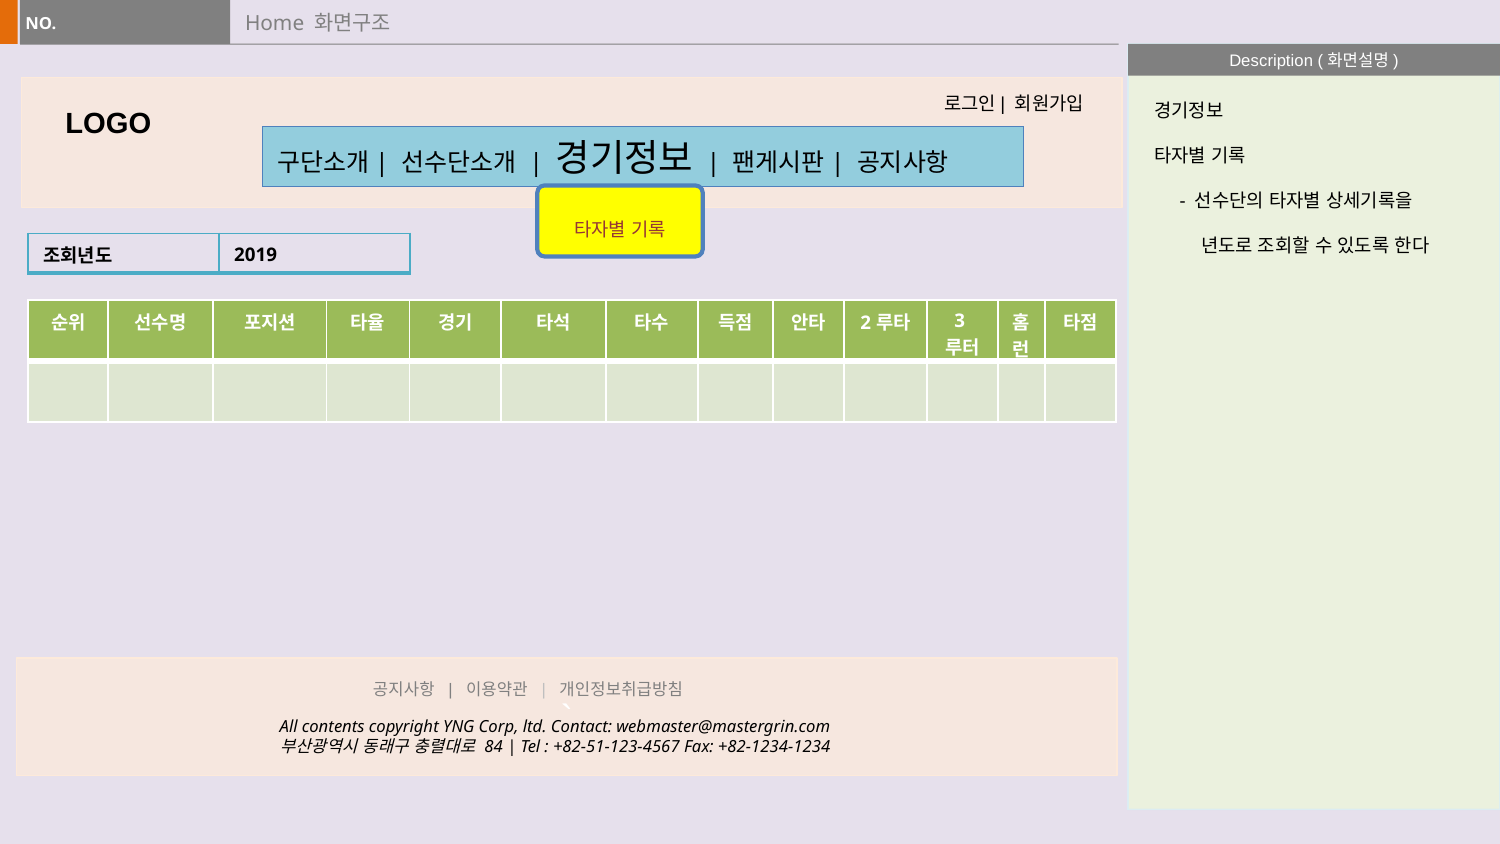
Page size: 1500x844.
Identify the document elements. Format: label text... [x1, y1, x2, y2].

table_header 2루타 [845, 301, 926, 358]
table_header 타석 [502, 301, 605, 358]
table_header 2019 [220, 234, 409, 271]
table_header 순위 [29, 301, 107, 358]
table_cell [502, 364, 605, 421]
table_cell [327, 364, 409, 421]
text_box 구단소개| 선수단소개 | 경기정보 | 팬게시판| 공지사항 [262, 126, 1024, 187]
table_header 선수명 [109, 301, 212, 358]
table_cell [214, 364, 326, 421]
table_header 타율 [327, 301, 409, 358]
table_header 조회년도 [29, 234, 218, 271]
title Home 화면구조 [230, 2, 1117, 51]
text_box 타자별 기록 [535, 183, 705, 259]
table_header 안타 [774, 301, 843, 358]
table_cell [1046, 364, 1115, 421]
text_box All contents copyright YNG Corp, ltd. Contact: webmaster@mastergrin.com 부산광역시 동래구 충렬대로 84 | Tel : +82-51-123-4567 Fax: +82-1234-1234 [264, 708, 847, 763]
table_header 3루터 [928, 301, 997, 358]
table_header 경기 [410, 301, 500, 358]
text_box 공지사항 | 이용약관 | 개인정보취급방침 [358, 671, 699, 707]
table_header 포지션 [214, 301, 326, 358]
table_header 타점 [1046, 301, 1115, 358]
table_cell [410, 364, 500, 421]
text_box LOGO [50, 96, 167, 147]
table_cell [774, 364, 843, 421]
text_box 로그인| 회원가입 [929, 84, 1099, 122]
table_cell [29, 364, 107, 421]
text_box [20, 75, 1124, 209]
table_cell [109, 364, 212, 421]
table_header 타수 [607, 301, 697, 358]
table_cell [928, 364, 997, 421]
table_cell [999, 364, 1044, 421]
text_box ` [15, 656, 1119, 778]
table_cell [607, 364, 697, 421]
table_header 홈런 [999, 301, 1044, 358]
text_box 경기정보 타자별 기록 - 선수단의 타자별 상세기록을 년도로 조회할 수 있도록 한다 [1139, 91, 1495, 286]
table_header 득점 [699, 301, 772, 358]
table_cell [845, 364, 926, 421]
table_cell [699, 364, 772, 421]
